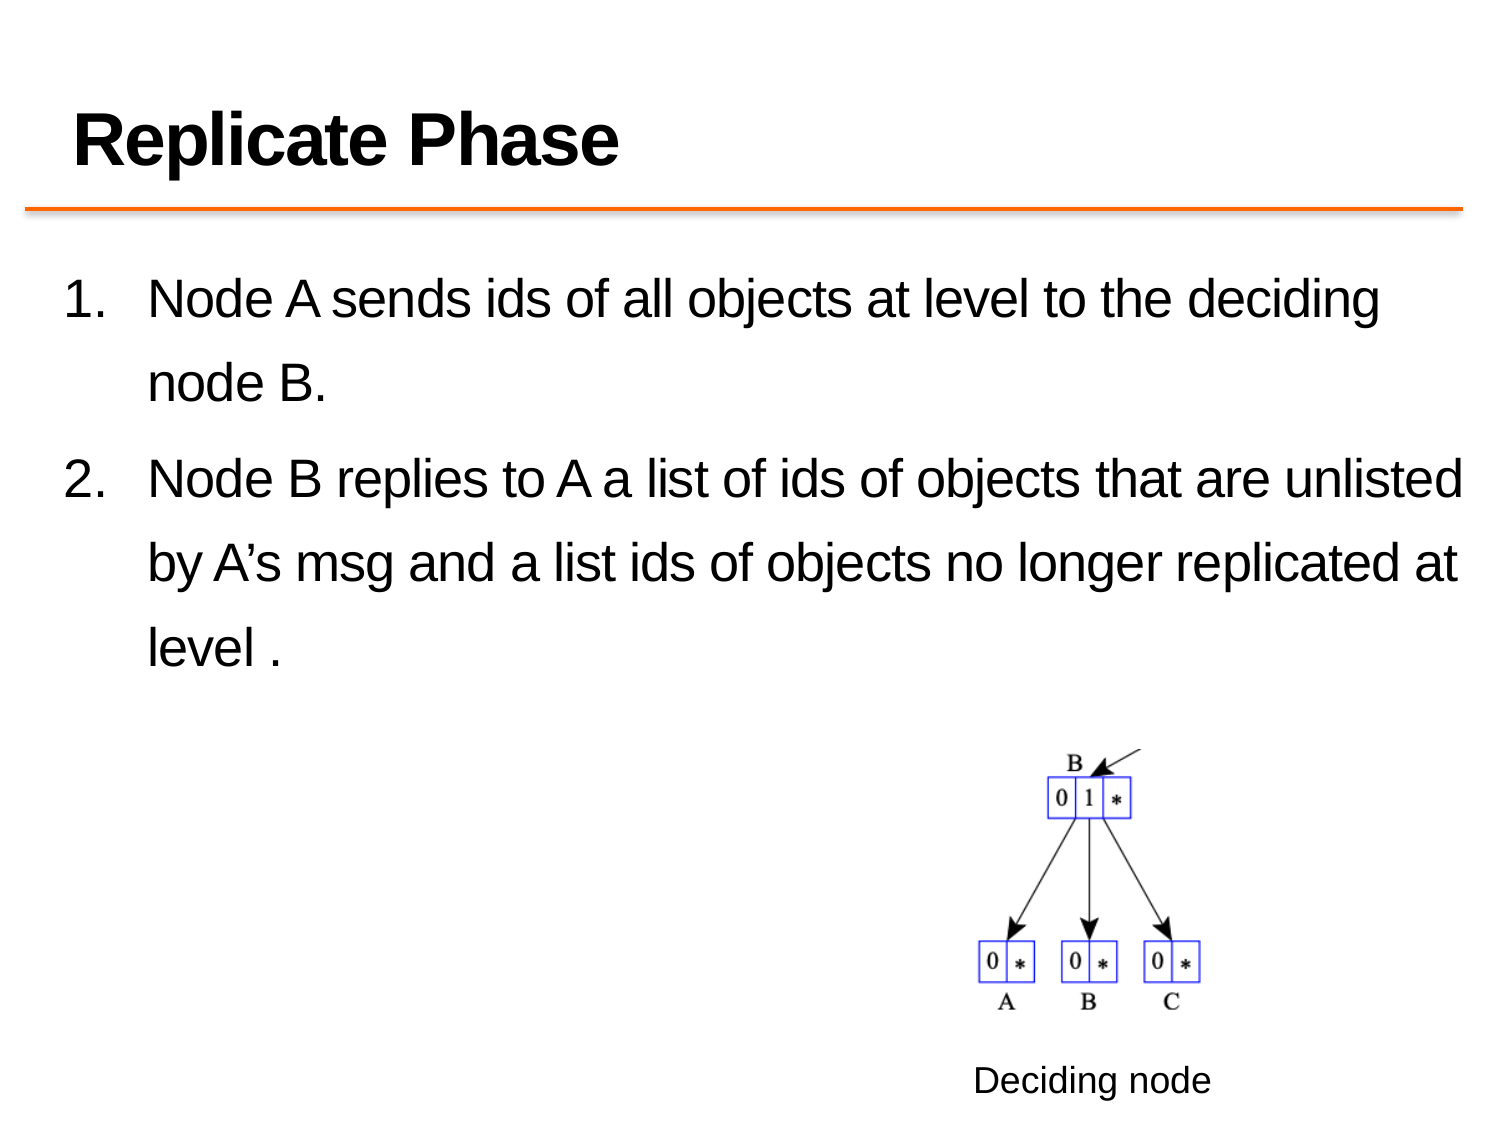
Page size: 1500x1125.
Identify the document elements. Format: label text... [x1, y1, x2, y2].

picture [968, 749, 1217, 1033]
text_box Deciding node [957, 1048, 1228, 1108]
title Replicate Phase [57, 12, 1463, 188]
